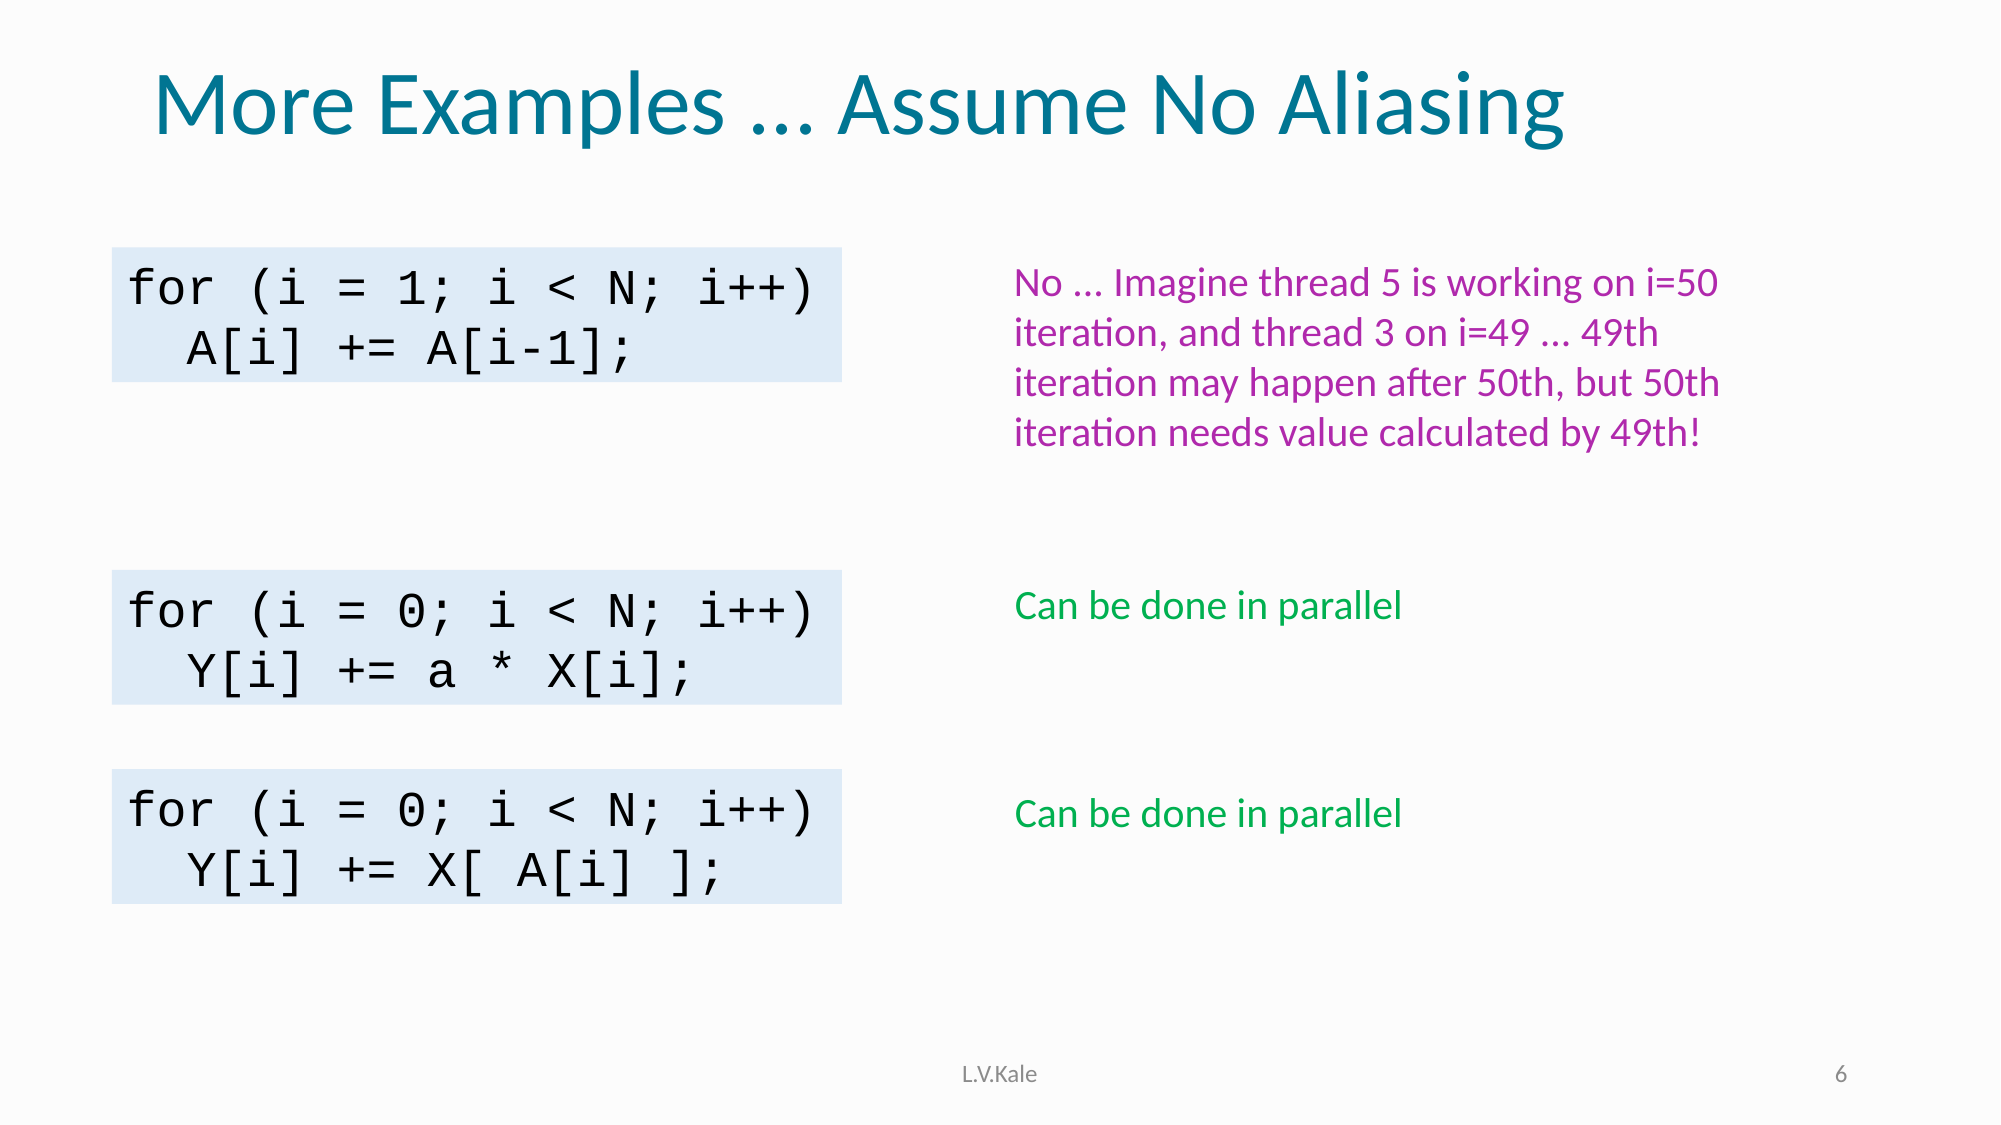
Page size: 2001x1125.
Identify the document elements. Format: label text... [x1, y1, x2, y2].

footer L.V.Kale [662, 1042, 1338, 1103]
text_box for (i = 0; i < N; i++) Y[i] += a * X[i]; [111, 569, 842, 705]
text_box Can be done in parallel [999, 778, 1464, 844]
text_box No ... Imagine thread 5 is working on i=50 iteration, and thread 3 on i=49 ... 49th iteration may happen after 50th, but 50th iteration needs value calculated by 49th! [999, 247, 1826, 463]
slide_number 6 [1412, 1042, 1863, 1103]
text_box Can be done in parallel [999, 570, 1464, 635]
title More Examples ... Assume No Aliasing [137, 41, 1863, 168]
text_box for (i = 1; i < N; i++) A[i] += A[i-1]; [111, 247, 842, 383]
text_box for (i = 0; i < N; i++) Y[i] += X[ A[i] ]; [111, 769, 842, 904]
